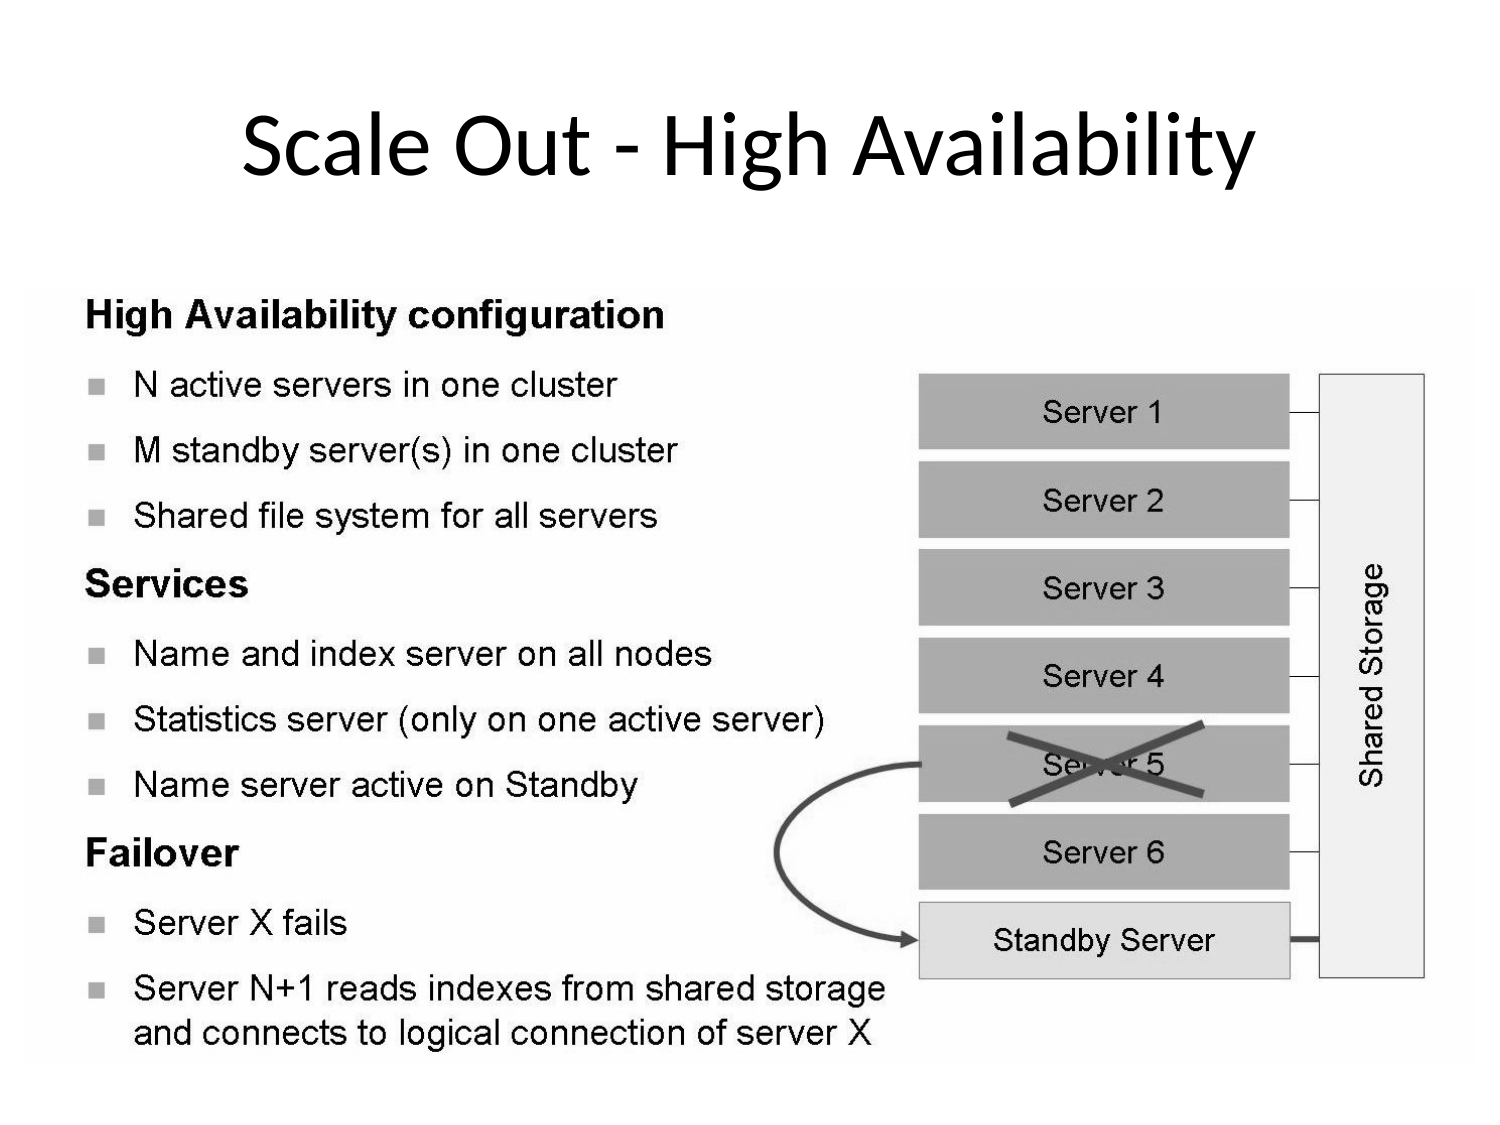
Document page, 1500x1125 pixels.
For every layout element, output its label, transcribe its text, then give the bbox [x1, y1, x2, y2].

picture [24, 287, 1476, 1066]
title Scale Out - High Availability [75, 45, 1425, 233]
